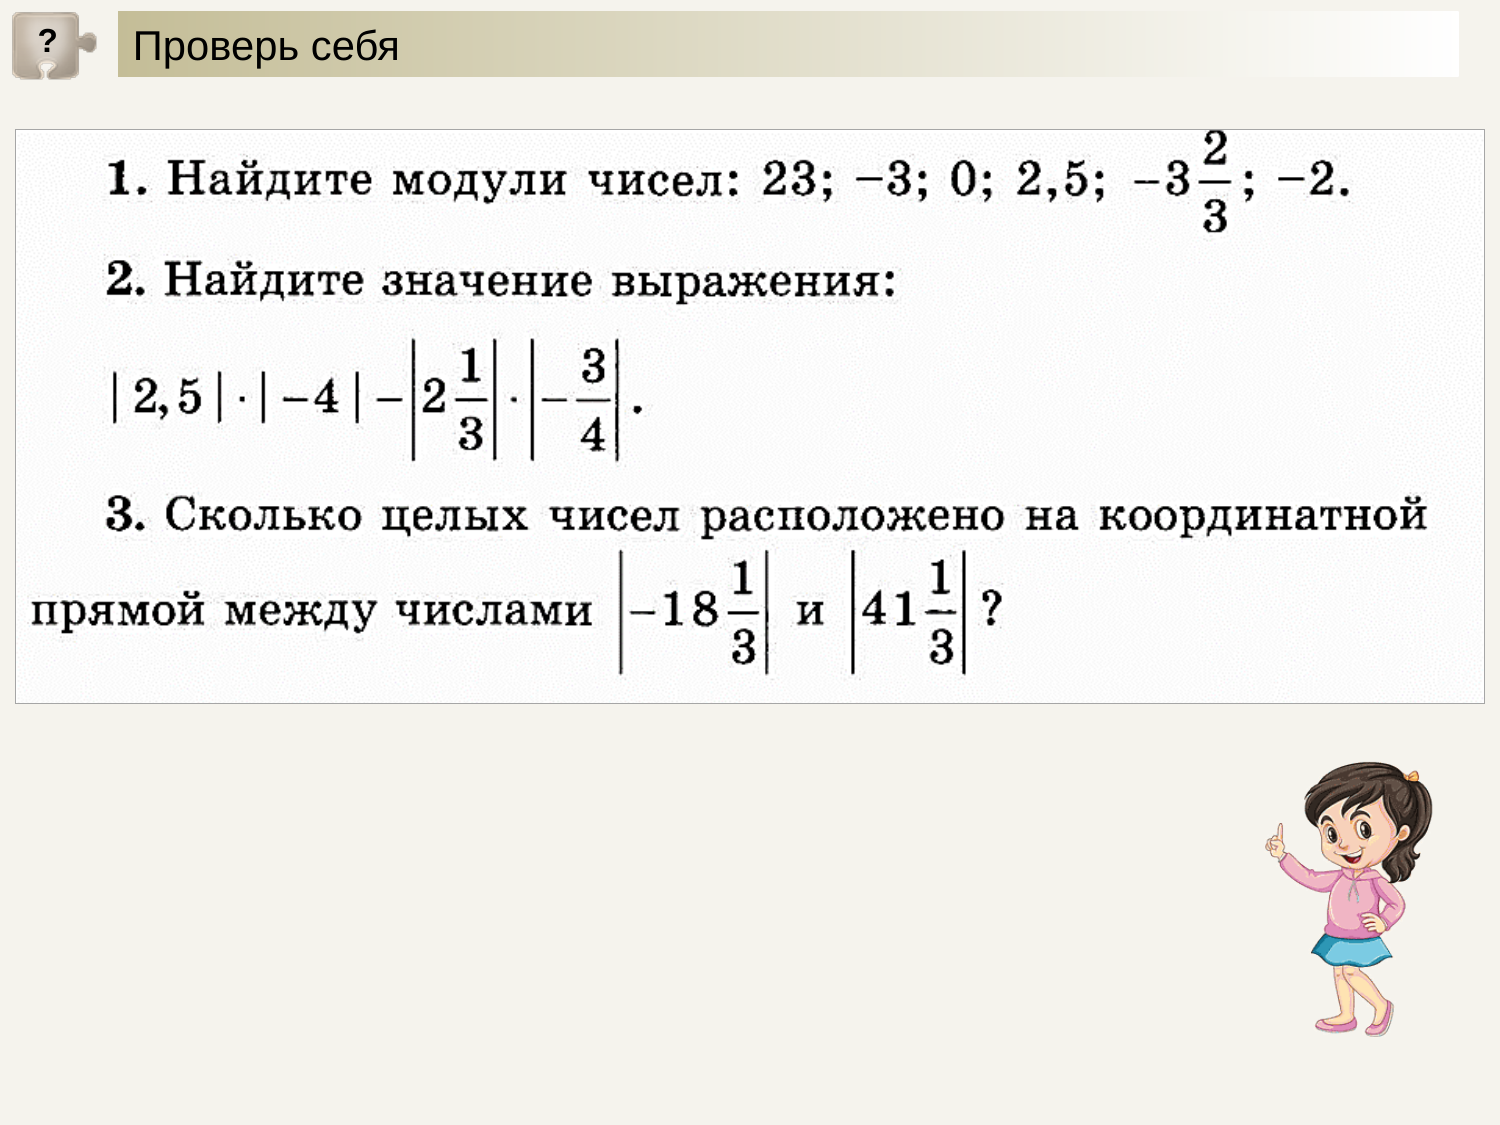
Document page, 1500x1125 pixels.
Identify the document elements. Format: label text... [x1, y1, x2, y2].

picture [1242, 751, 1456, 1039]
text_box Проверь себя [118, 11, 1459, 77]
picture [15, 129, 1485, 704]
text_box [11, 11, 98, 81]
